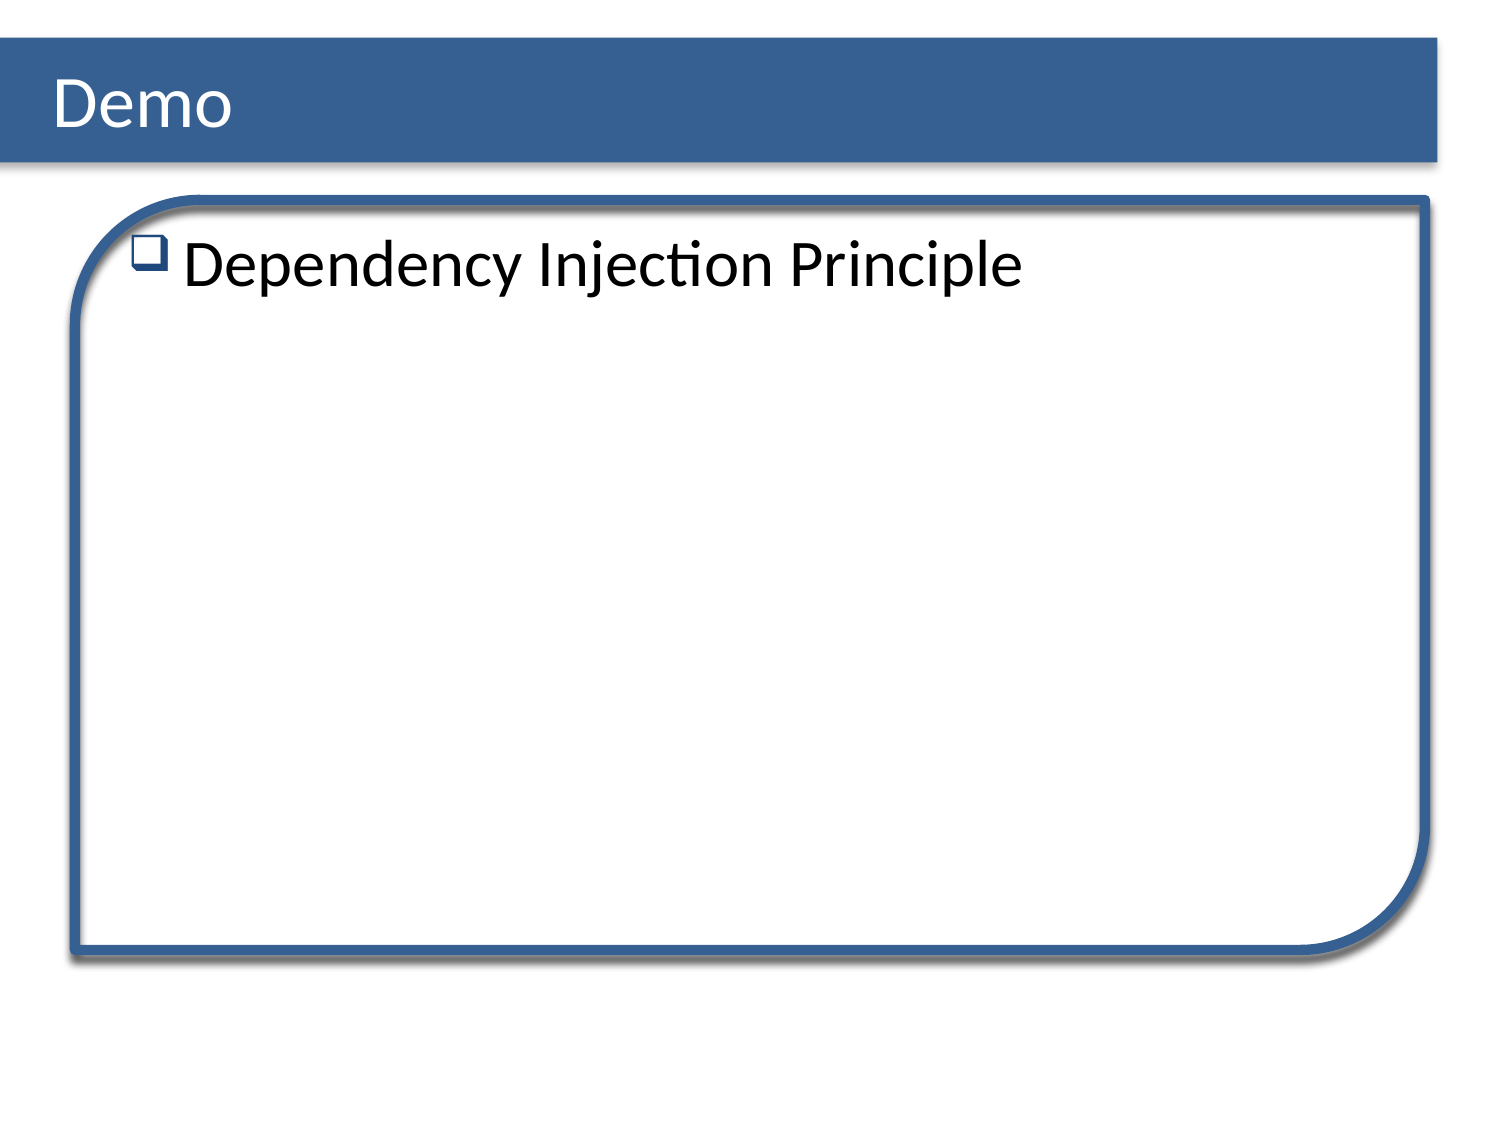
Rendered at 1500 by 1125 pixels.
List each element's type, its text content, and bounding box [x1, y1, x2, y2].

title Demo [37, 45, 1425, 150]
list Dependency Injection Principle [112, 212, 1413, 955]
